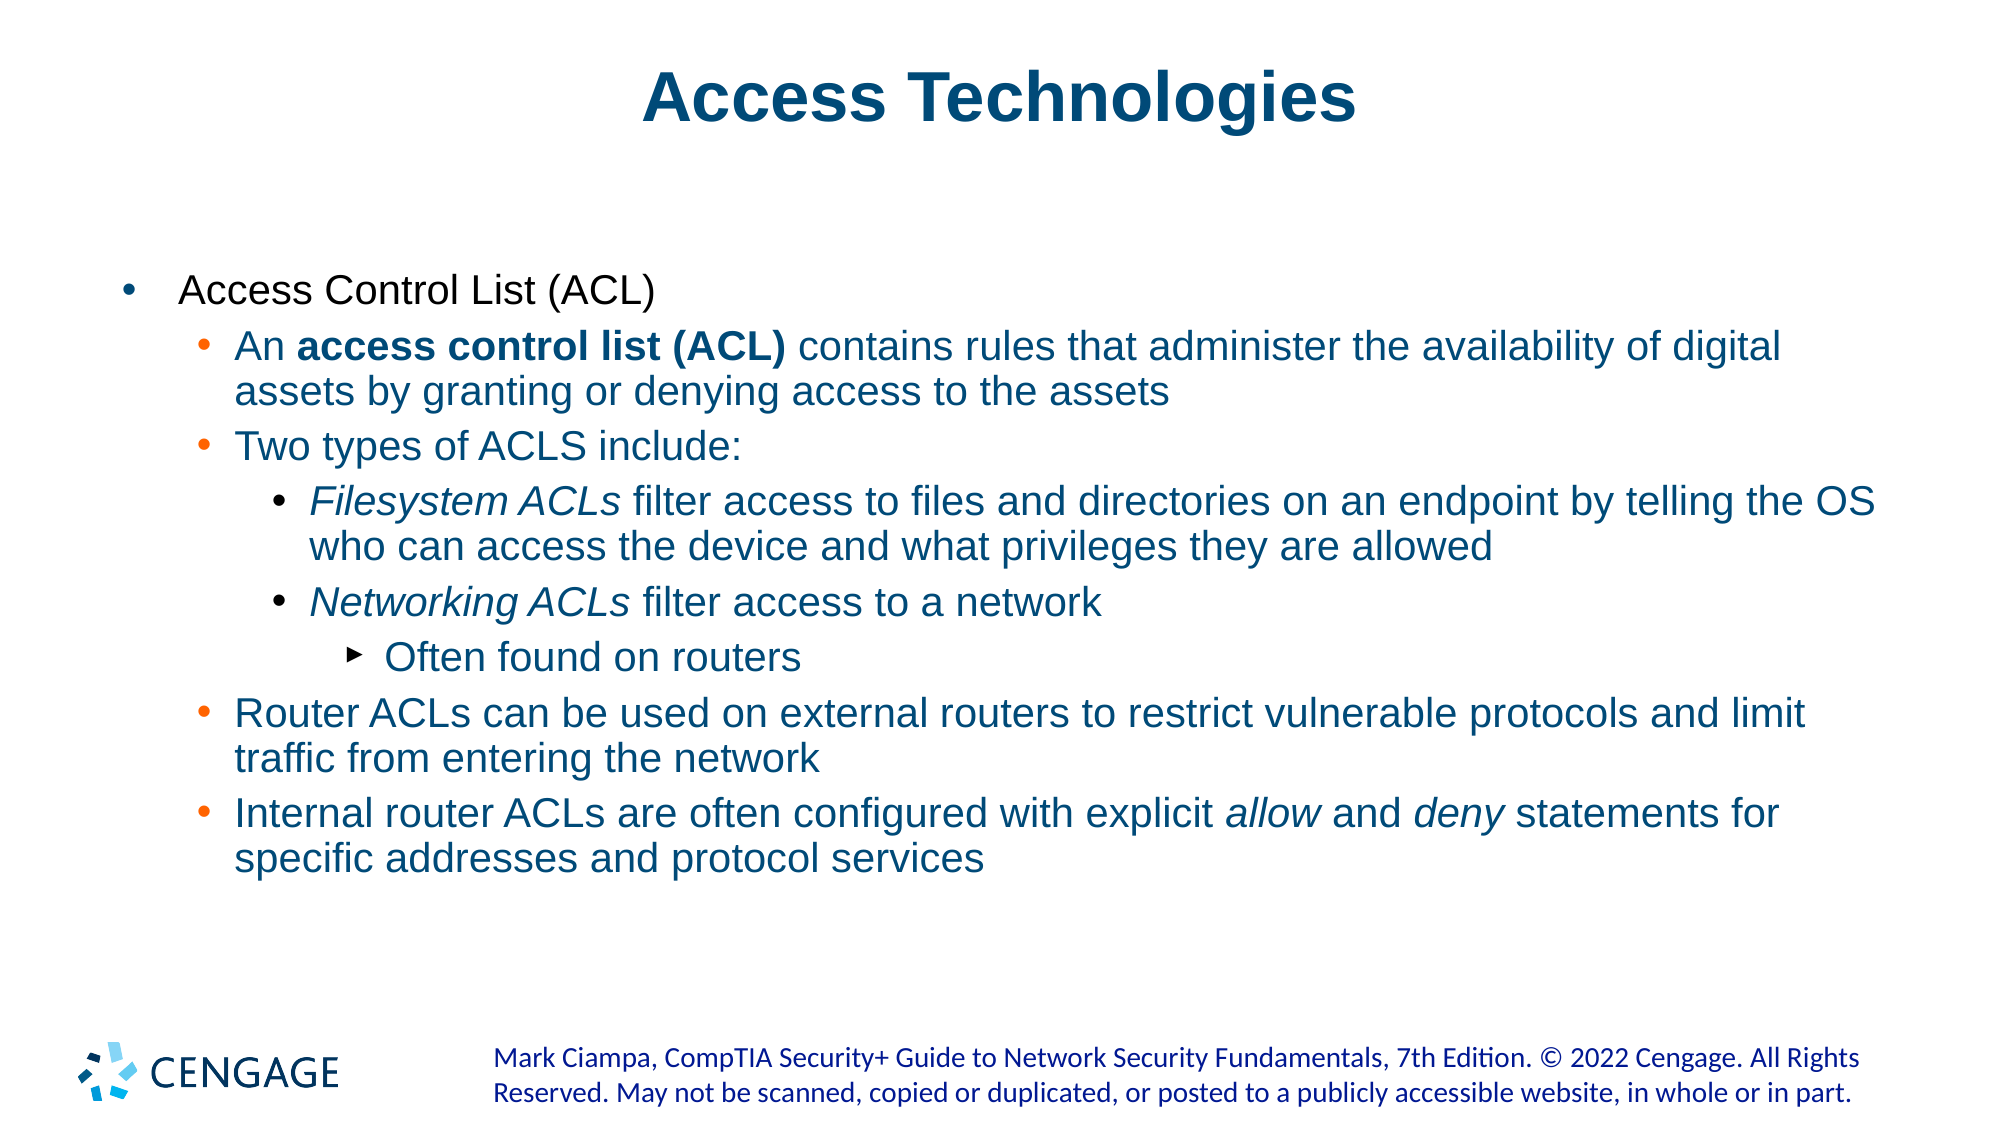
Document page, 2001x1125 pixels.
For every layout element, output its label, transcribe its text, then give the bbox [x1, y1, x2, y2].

list Access Control List (ACL) An access control list (ACL) contains rules that administer the availability of digital assets by granting or denying access to the assets Two types of ACLS include: Filesystem ACLs filter access to files and directories on an endpoint by telling the OS who can access the device and what privileges they are allowed Networking ACLs filter access to a network Often found on routers Router ACLs can be used on external routers to restrict vulnerable protocols and limit traffic from entering the network Internal router ACLs are often configured with explicit allow and deny statements for specific addresses and protocol services [121, 268, 1880, 990]
picture [78, 1042, 338, 1101]
title Access Technologies [137, 59, 1863, 171]
